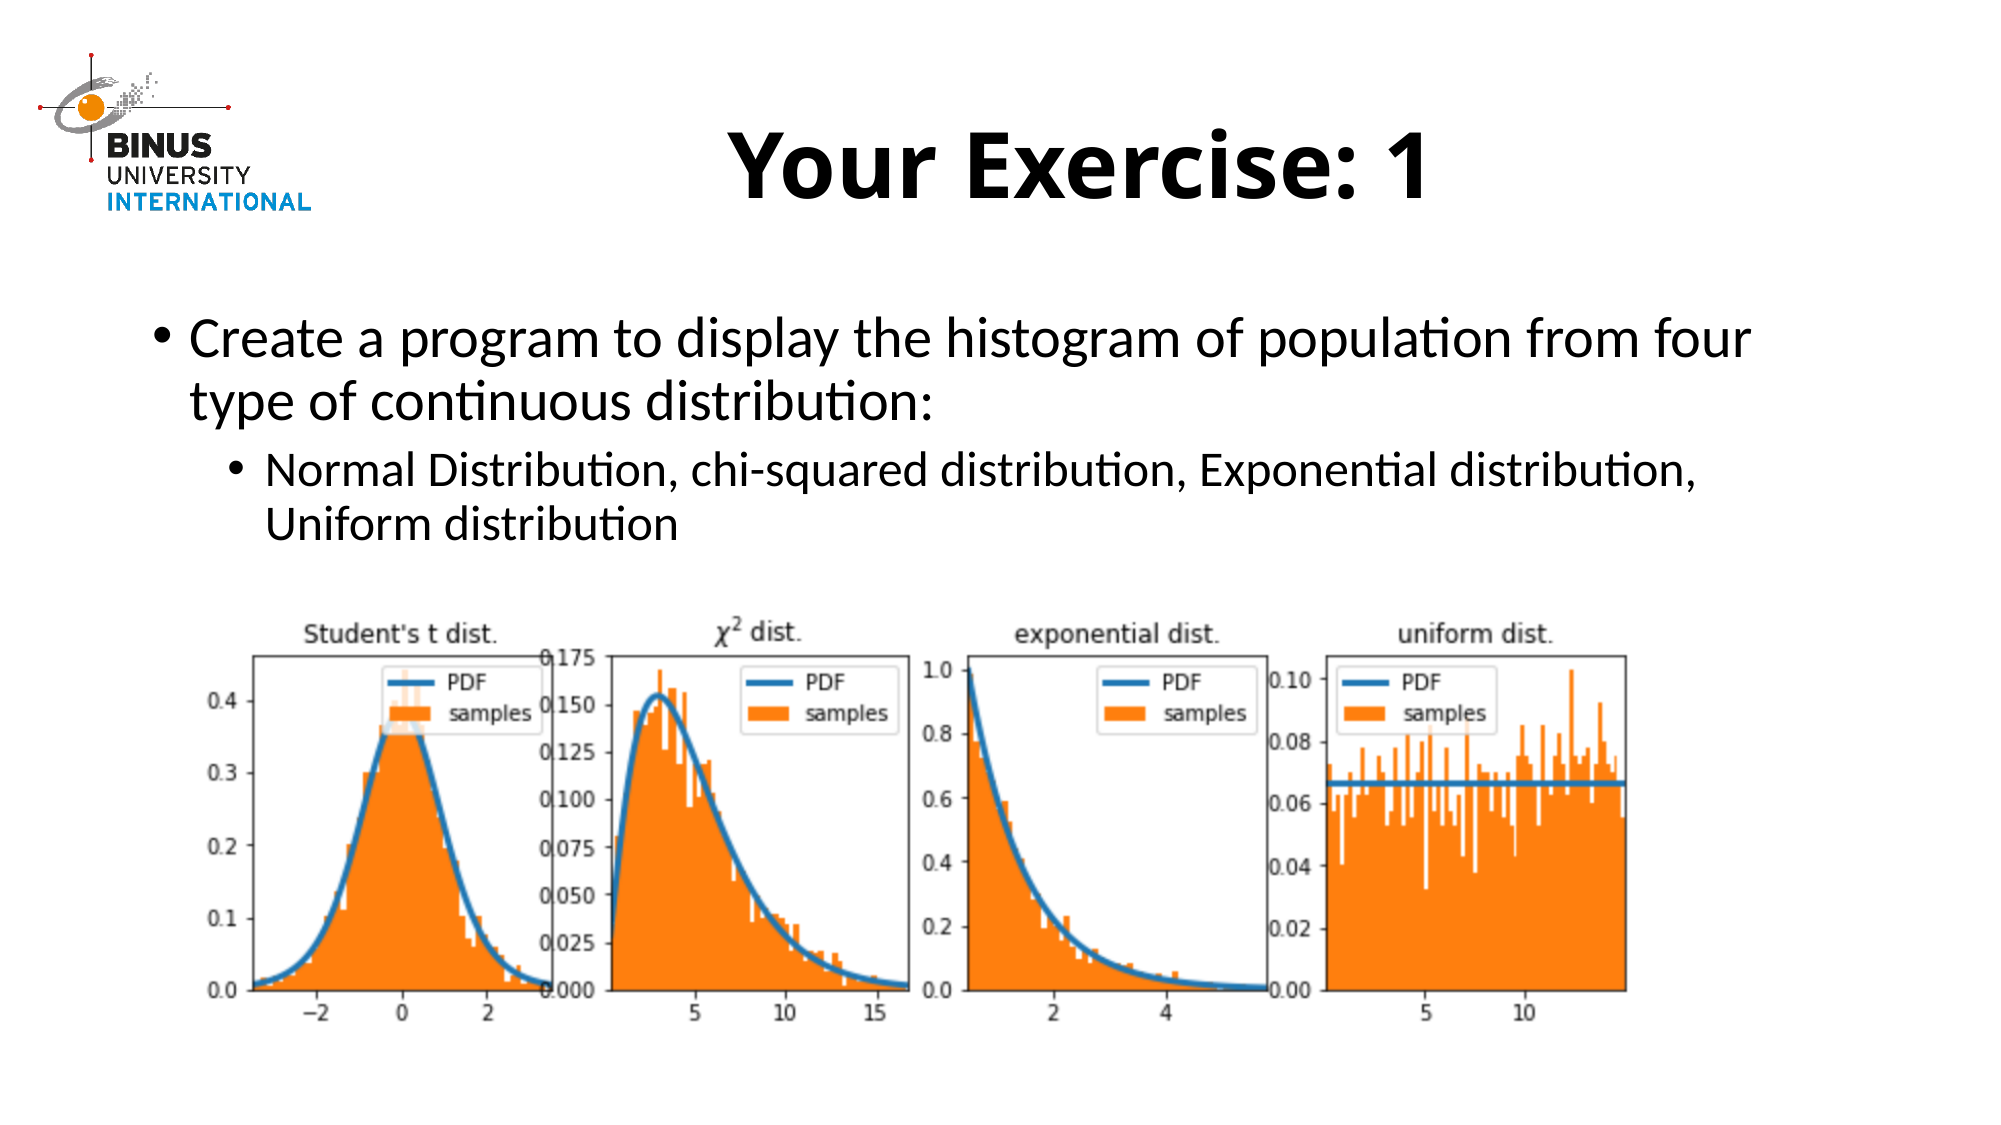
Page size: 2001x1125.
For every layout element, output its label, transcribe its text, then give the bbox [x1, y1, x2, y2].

picture [0, 0, 348, 269]
list Create a program to display the histogram of population from four type of continuous distribution: Normal Distribution, chi-squared distribution, Exponential distribution, Uniform distribution [137, 299, 1863, 1014]
picture [153, 607, 1804, 1036]
title Your Exercise: 1 [301, 59, 1863, 278]
